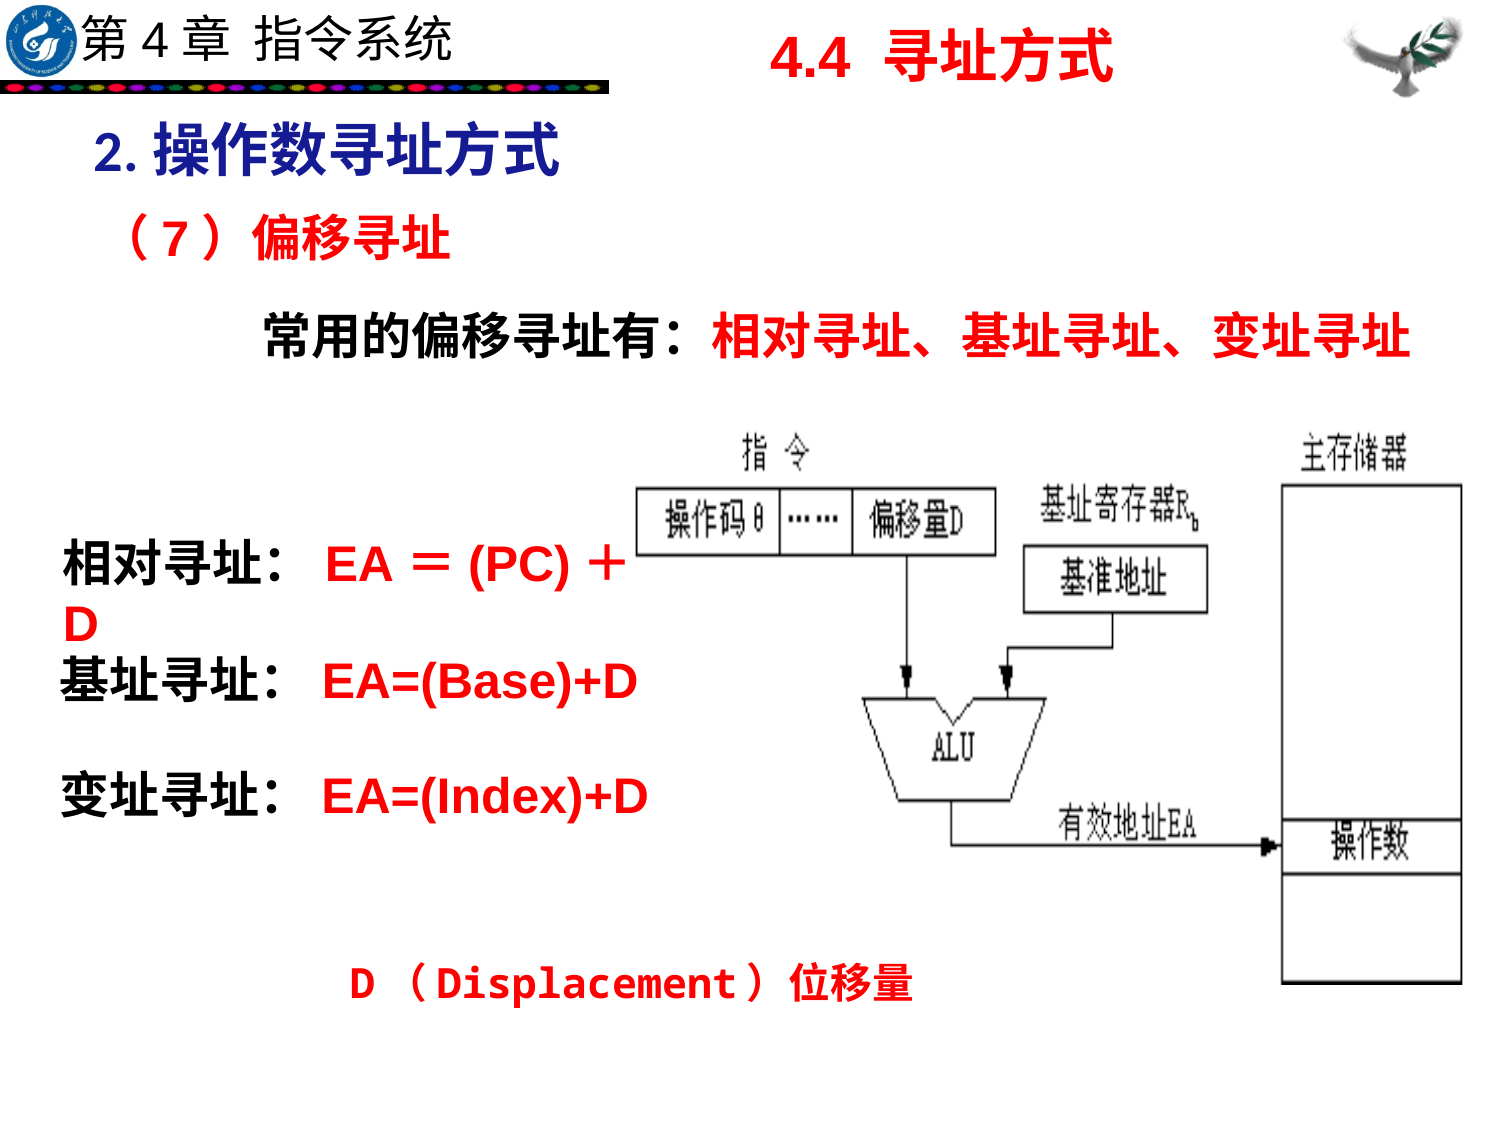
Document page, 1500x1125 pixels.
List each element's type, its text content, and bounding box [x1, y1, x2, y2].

picture [0, 0, 609, 94]
text_box 常用的偏移寻址有：相对寻址、基址寻址、变址寻址 [246, 297, 1465, 373]
text_box D（Displacement）位移量 [335, 949, 929, 1014]
text_box 相对寻址：EA＝(PC)＋D [48, 523, 627, 641]
text_box 变址寻址：EA=(Index)+D [44, 756, 627, 831]
picture [632, 421, 1466, 985]
text_box （7）偏移寻址 [84, 199, 466, 274]
picture [1312, 0, 1500, 134]
text_box 2.操作数寻址方式 [78, 105, 576, 191]
text_box 4.4 寻址方式 [755, 11, 1130, 97]
text_box 基址寻址：EA=(Base)+D [45, 641, 627, 716]
